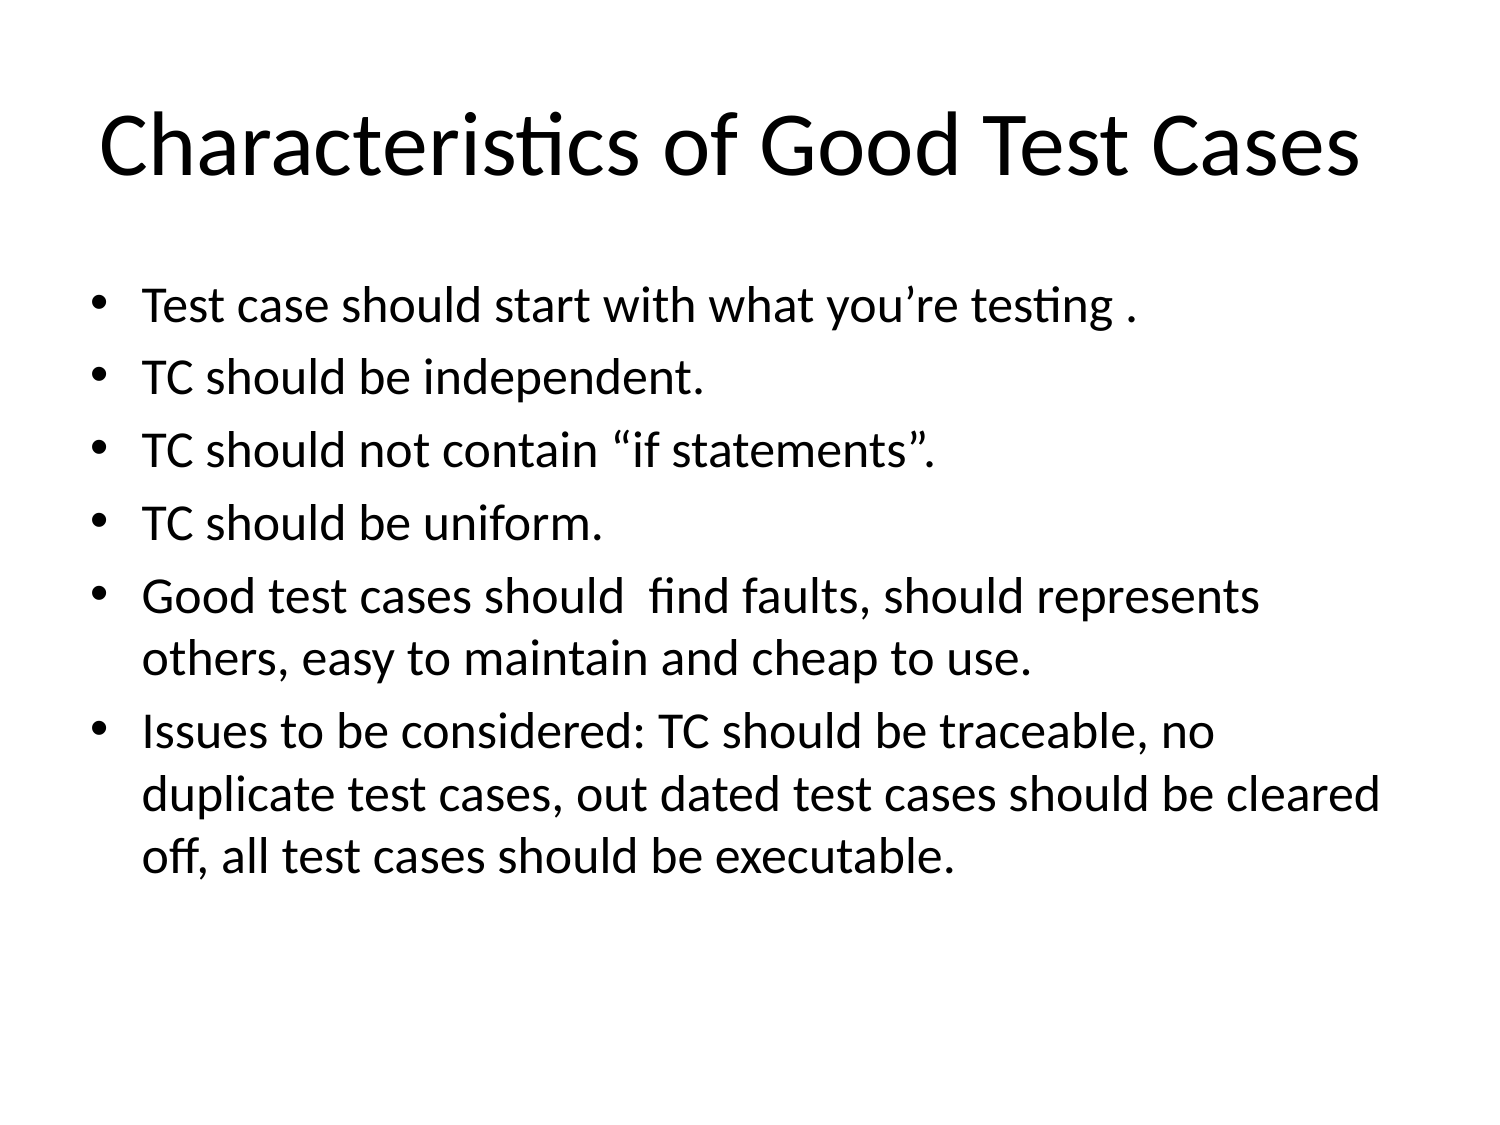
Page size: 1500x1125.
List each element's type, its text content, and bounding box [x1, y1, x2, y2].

title Characteristics of Good Test Cases [75, 45, 1388, 233]
list Test case should start with what you’re testing . TC should be independent. TC should not contain “if statements”. TC should be uniform. Good test cases should find faults, should represents others, easy to maintain and cheap to use. Issues to be considered: TC should be traceable, no duplicate test cases, out dated test cases should be cleared off, all test cases should be executable. [75, 262, 1425, 900]
